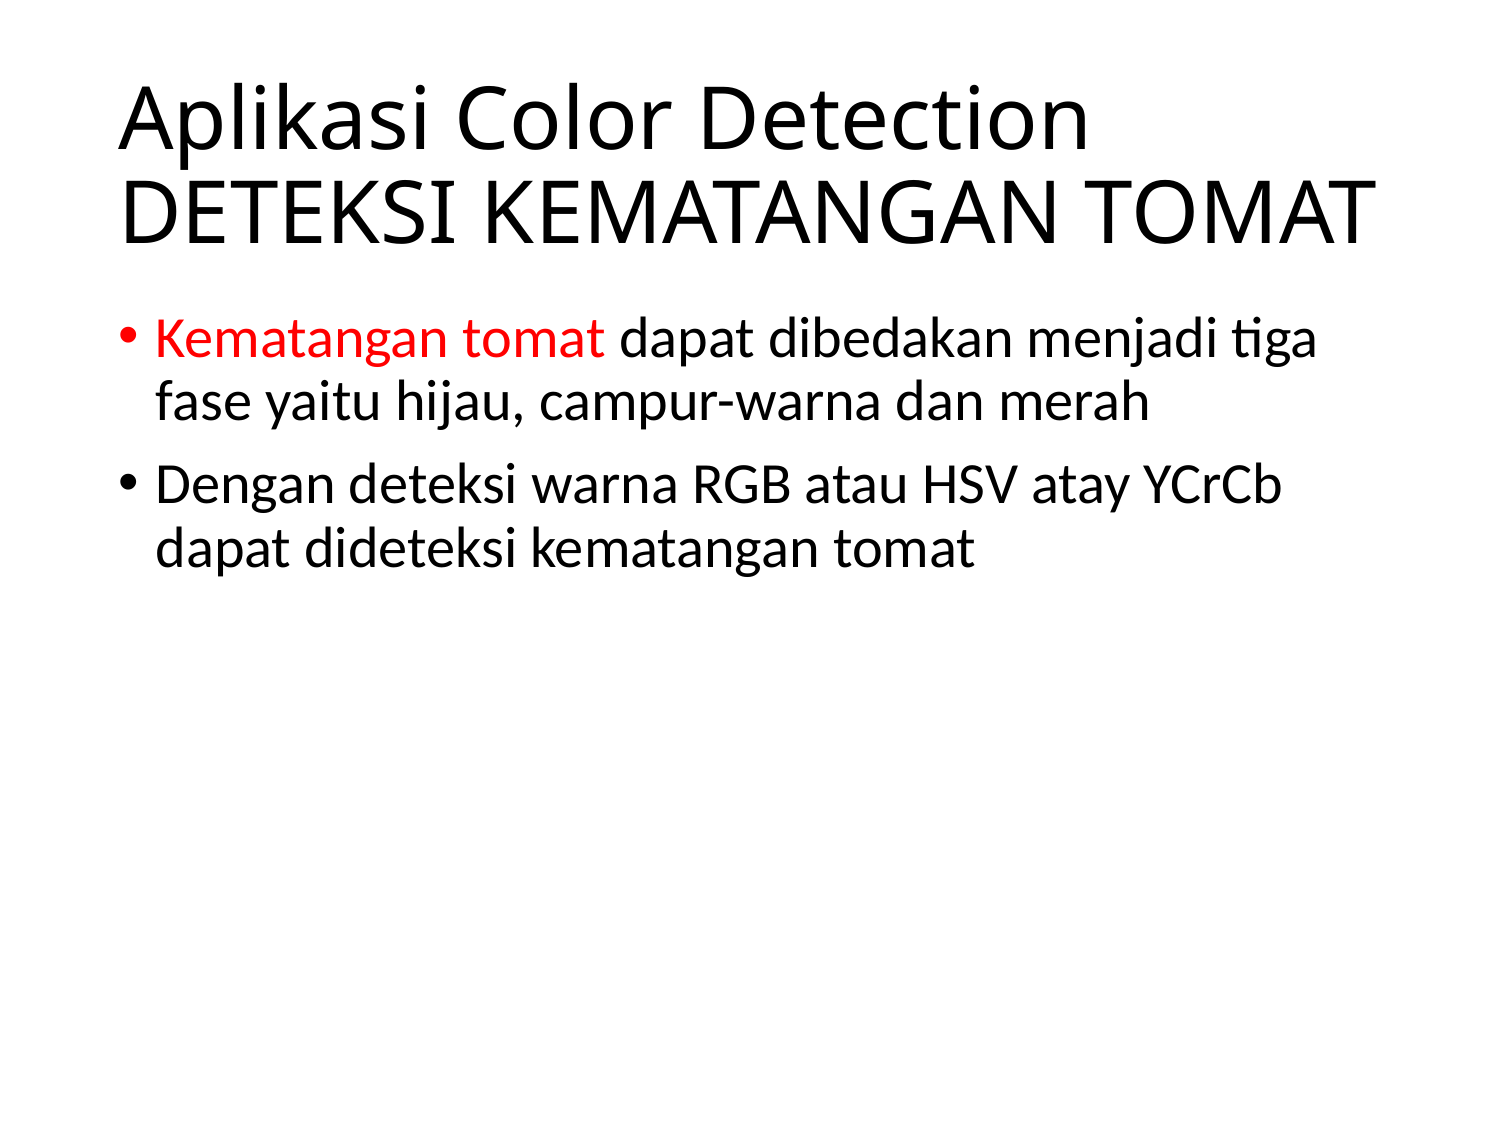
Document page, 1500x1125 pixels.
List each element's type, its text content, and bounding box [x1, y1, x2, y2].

title Aplikasi Color Detection DETEKSI KEMATANGAN TOMAT [103, 59, 1397, 278]
list Kematangan tomat dapat dibedakan menjadi tiga fase yaitu hijau, campur-warna dan merah Dengan deteksi warna RGB atau HSV atay YCrCb dapat dideteksi kematangan tomat [103, 299, 1397, 1014]
